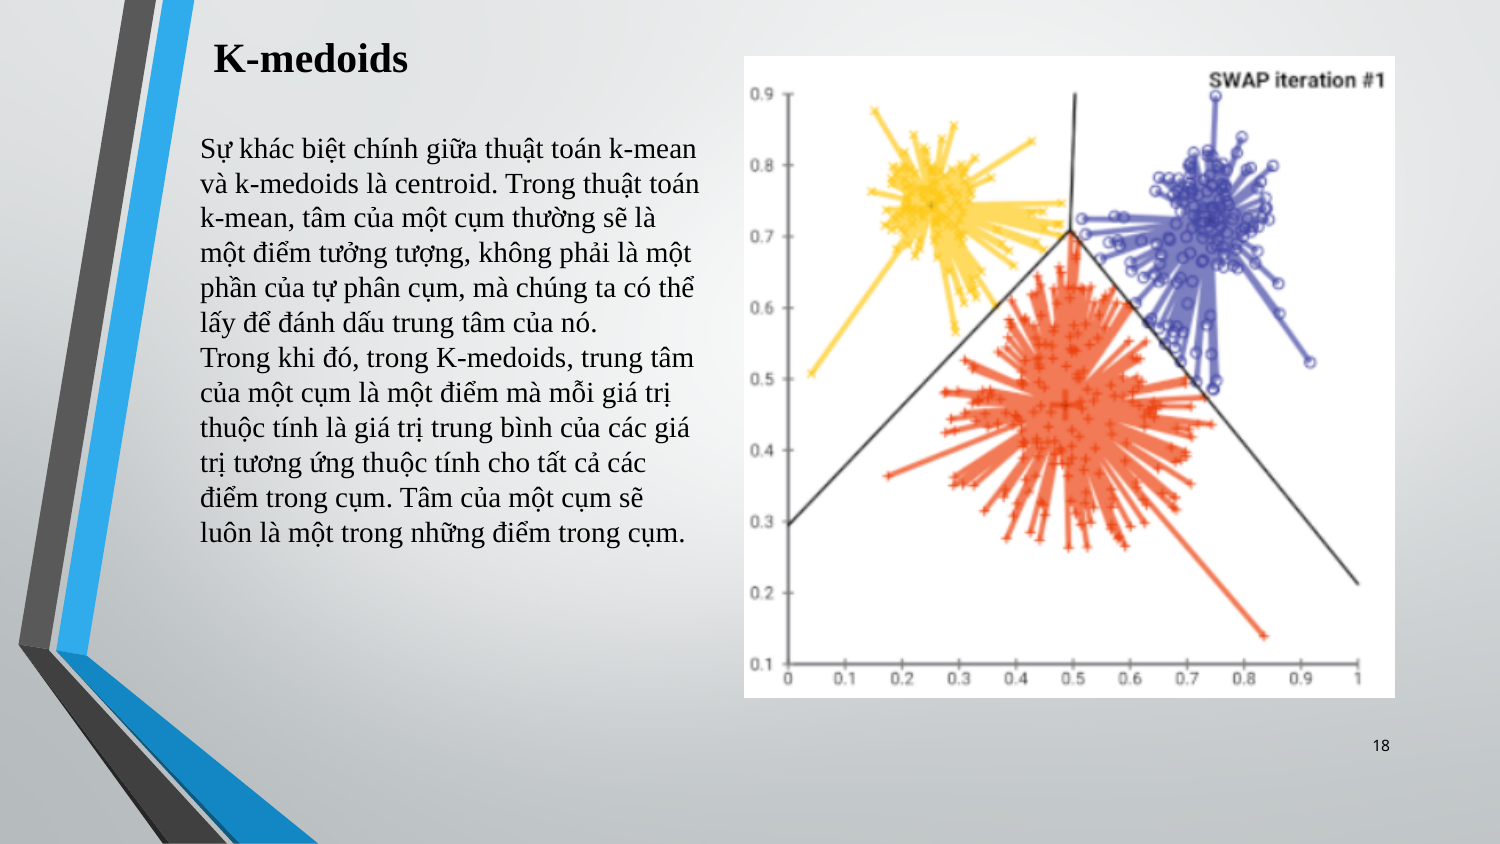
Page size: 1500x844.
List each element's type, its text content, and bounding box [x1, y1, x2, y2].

text_box K-medoids [198, 23, 685, 89]
slide_number 18 [1347, 723, 1416, 769]
picture [743, 56, 1395, 698]
text_box Sự khác biệt chính giữa thuật toán k-mean và k-medoids là centroid. Trong thuật toán k-mean, tâm của một cụm thường sẽ là một điểm tưởng tượng, không phải là một phần của tự phân cụm, mà chúng ta có thể lấy để đánh dấu trung tâm của nó. Trong khi đó, trong K-medoids, trung tâm của một cụm là một điểm mà mỗi giá trị thuộc tính là giá trị trung bình của các giá trị tương ứng thuộc tính cho tất cả các điểm trong cụm. Tâm của một cụm sẽ luôn là một trong những điểm trong cụm. [185, 121, 719, 591]
